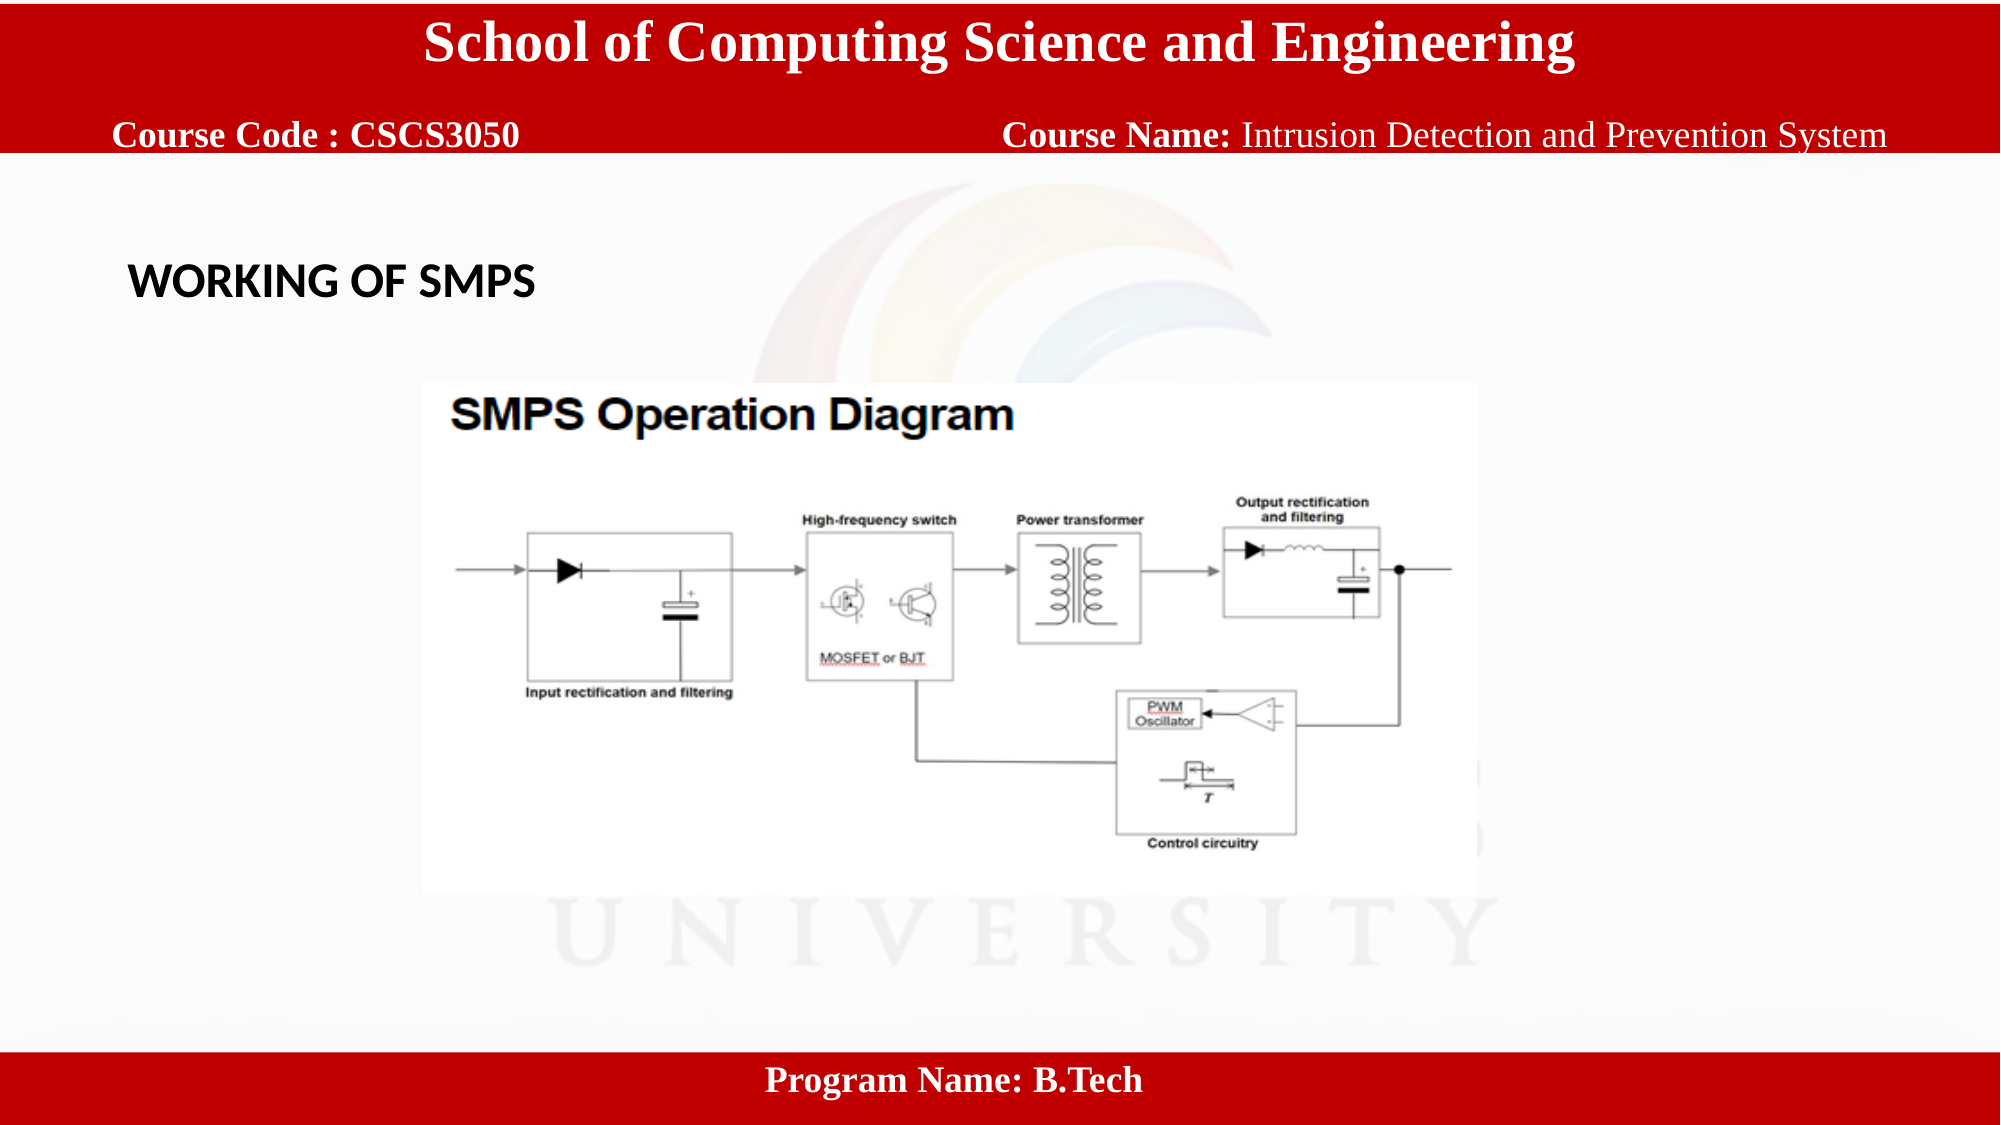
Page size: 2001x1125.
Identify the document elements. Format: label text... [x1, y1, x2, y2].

text_box WORKING OF SMPS [112, 209, 552, 315]
picture [422, 383, 1477, 896]
text_box School of Computing Science and Engineering Course Code : CSCS3050 Course Name: Intrusion Detection and Prevention System [0, 3, 2000, 153]
text_box Program Name: B.Tech [0, 1052, 2000, 1125]
